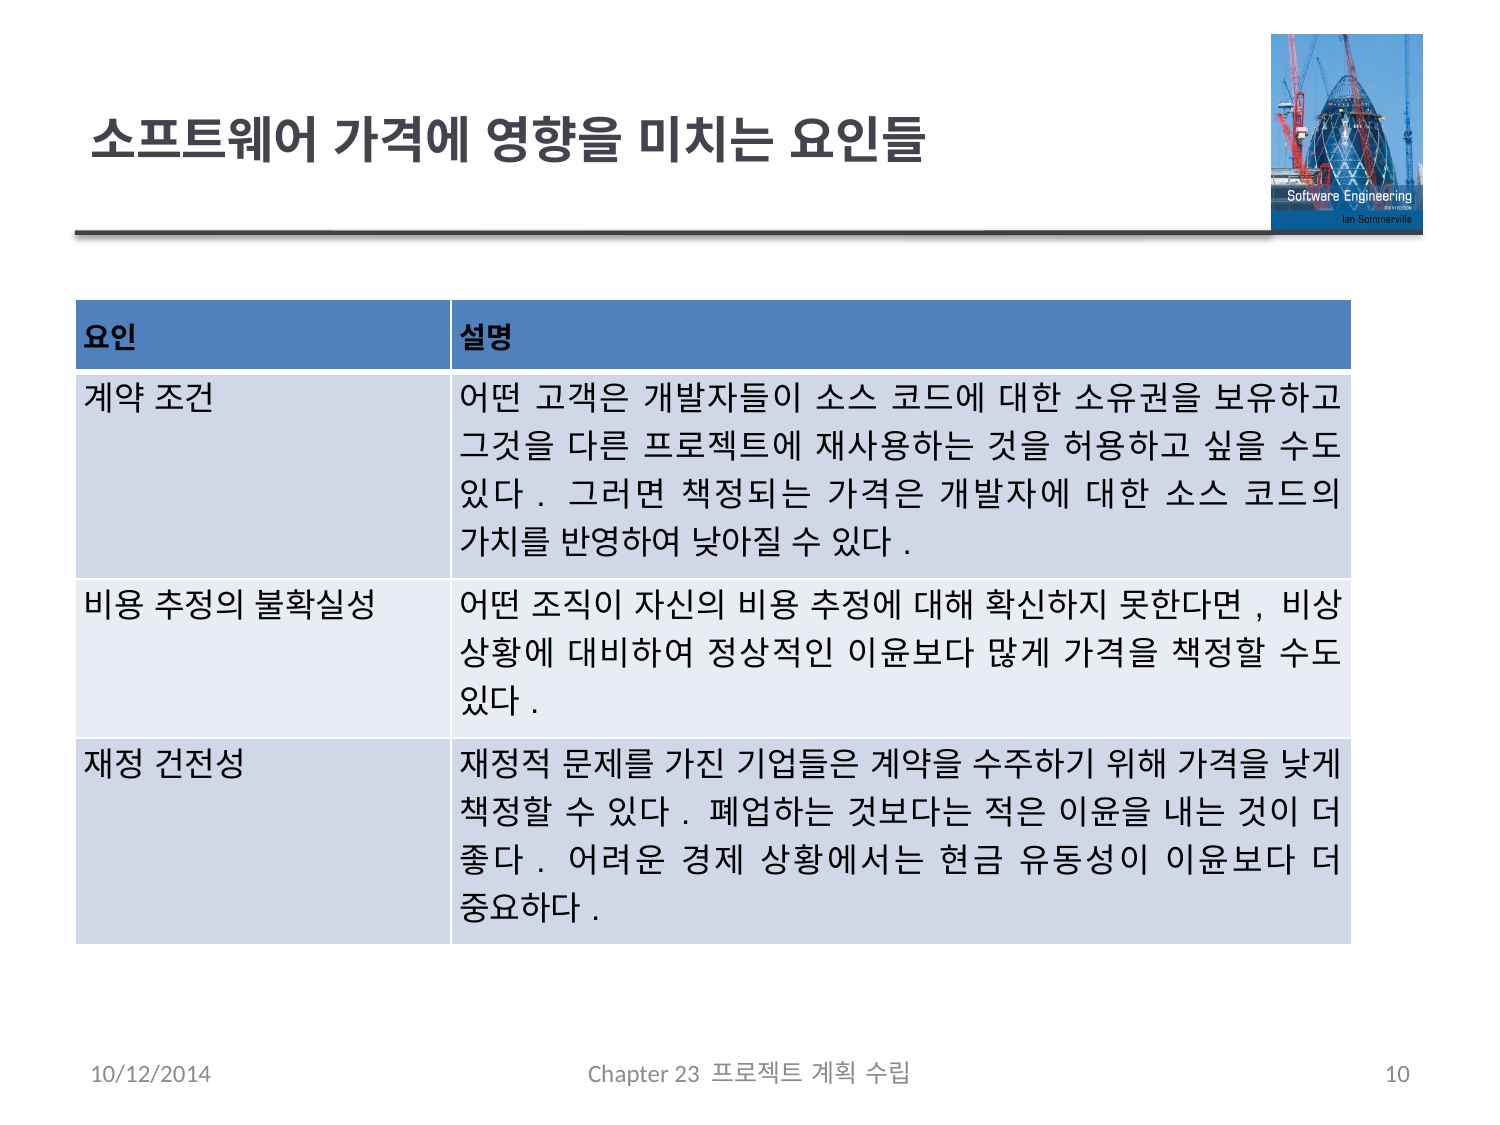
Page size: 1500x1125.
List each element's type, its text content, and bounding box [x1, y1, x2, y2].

table_cell 어떤 고객은 개발자들이 소스 코드에 대한 소유권을 보유하고 그것을 다른 프로젝트에 재사용하는 것을 허용하고 싶을 수도 있다. 그러면 책정되는 가격은 개발자에 대한 소스 코드의 가치를 반영하여 낮아질 수 있다. [452, 375, 1351, 578]
footer Chapter 23 프로젝트 계획 수립 [512, 1042, 988, 1103]
title 소프트웨어 가격에 영향을 미치는 요인들 [74, 44, 1272, 233]
table_header 요인 [76, 300, 450, 369]
table_cell 어떤 조직이 자신의 비용 추정에 대해 확신하지 못한다면, 비상 상황에 대비하여 정상적인 이윤보다 많게 가격을 책정할 수도 있다. [452, 580, 1351, 737]
slide_number 10 [1074, 1042, 1425, 1103]
table_header 설명 [452, 300, 1351, 369]
table_cell 재정 건전성 [76, 739, 450, 944]
table_cell 비용 추정의 불확실성 [76, 580, 450, 737]
table_cell 계약 조건 [76, 375, 450, 578]
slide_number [75, 1042, 425, 1103]
table_cell 재정적 문제를 가진 기업들은 계약을 수주하기 위해 가격을 낮게 책정할 수 있다. 폐업하는 것보다는 적은 이윤을 내는 것이 더 좋다. 어려운 경제 상황에서는 현금 유동성이 이윤보다 더 중요하다. [452, 739, 1351, 944]
picture [1271, 34, 1423, 230]
